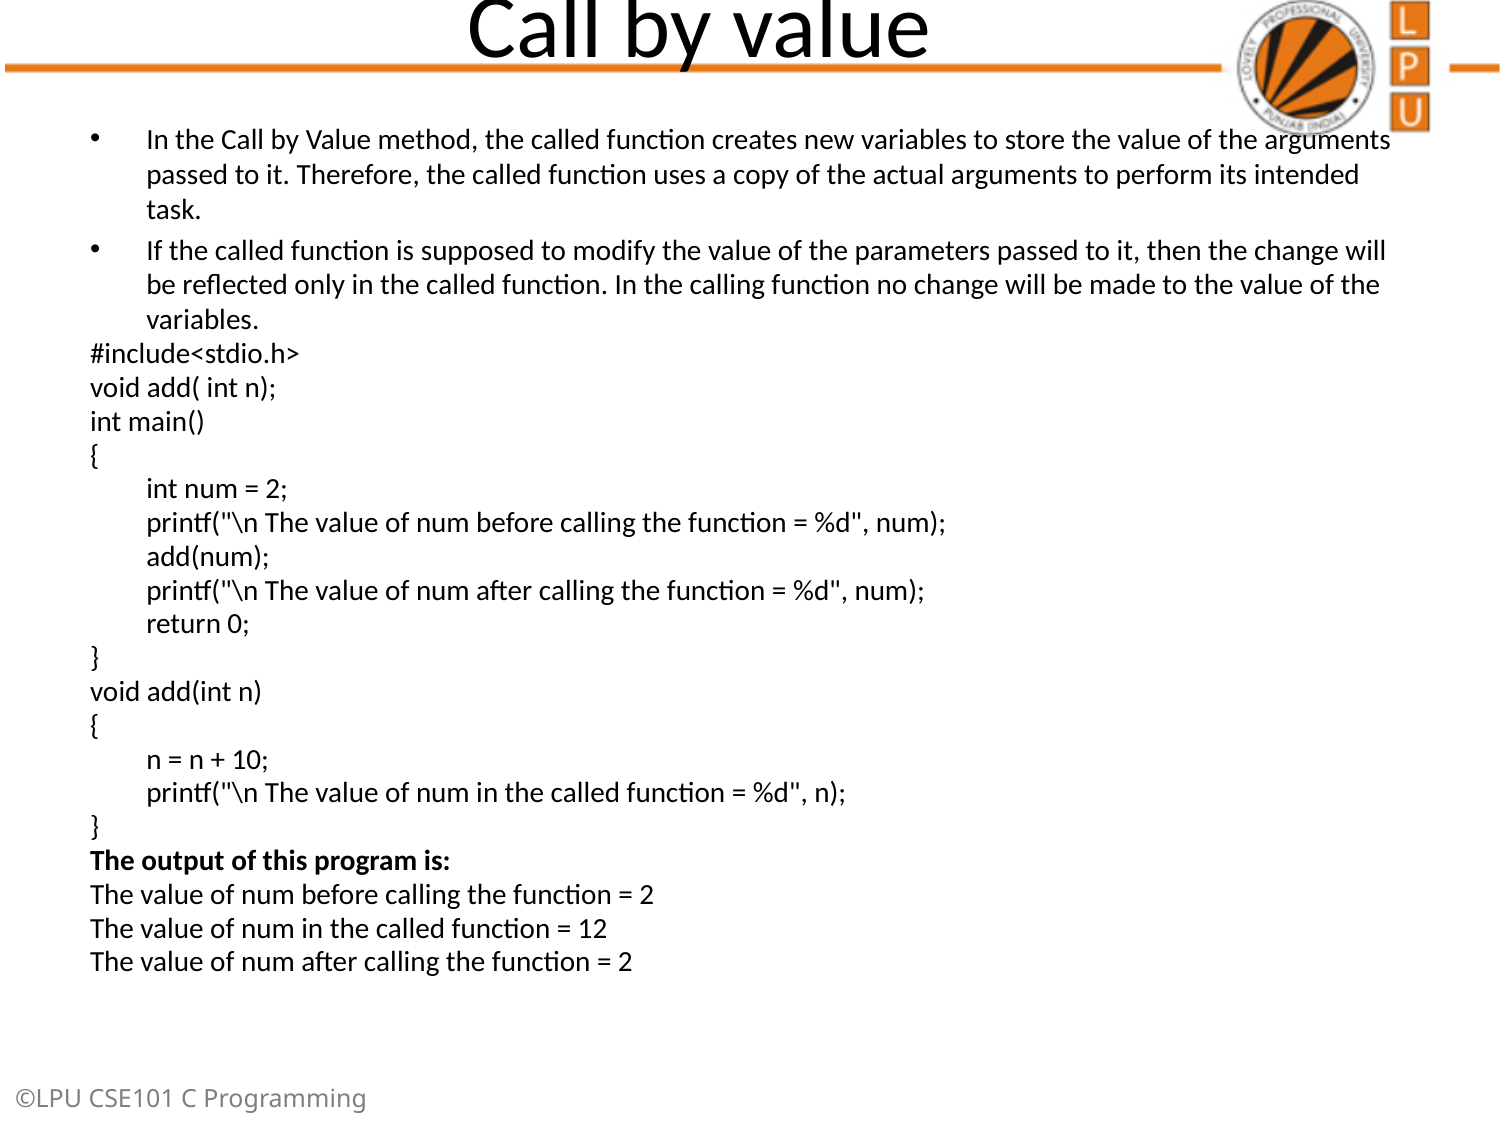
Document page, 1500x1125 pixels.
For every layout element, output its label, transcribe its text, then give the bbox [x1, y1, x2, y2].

title Call by value [24, 0, 1375, 68]
list In the Call by Value method, the called function creates new variables to store the value of the arguments passed to it. Therefore, the called function uses a copy of the actual arguments to perform its intended task. If the called function is supposed to modify the value of the parameters passed to it, then the change will be reflected only in the called function. In the calling function no change will be made to the value of the variables. #include<stdio.h> void add( int n); int main() { int num = 2; printf("\n The value of num before calling the function = %d", num); add(num); printf("\n The value of num after calling the function = %d", num); return 0; } void add(int n) { n = n + 10; printf("\n The value of num in the called function = %d", n); } The output of this program is: The value of num before calling the function = 2 The value of num in the called function = 12 The value of num after calling the function = 2 [75, 112, 1425, 1025]
picture [5, 0, 1500, 155]
